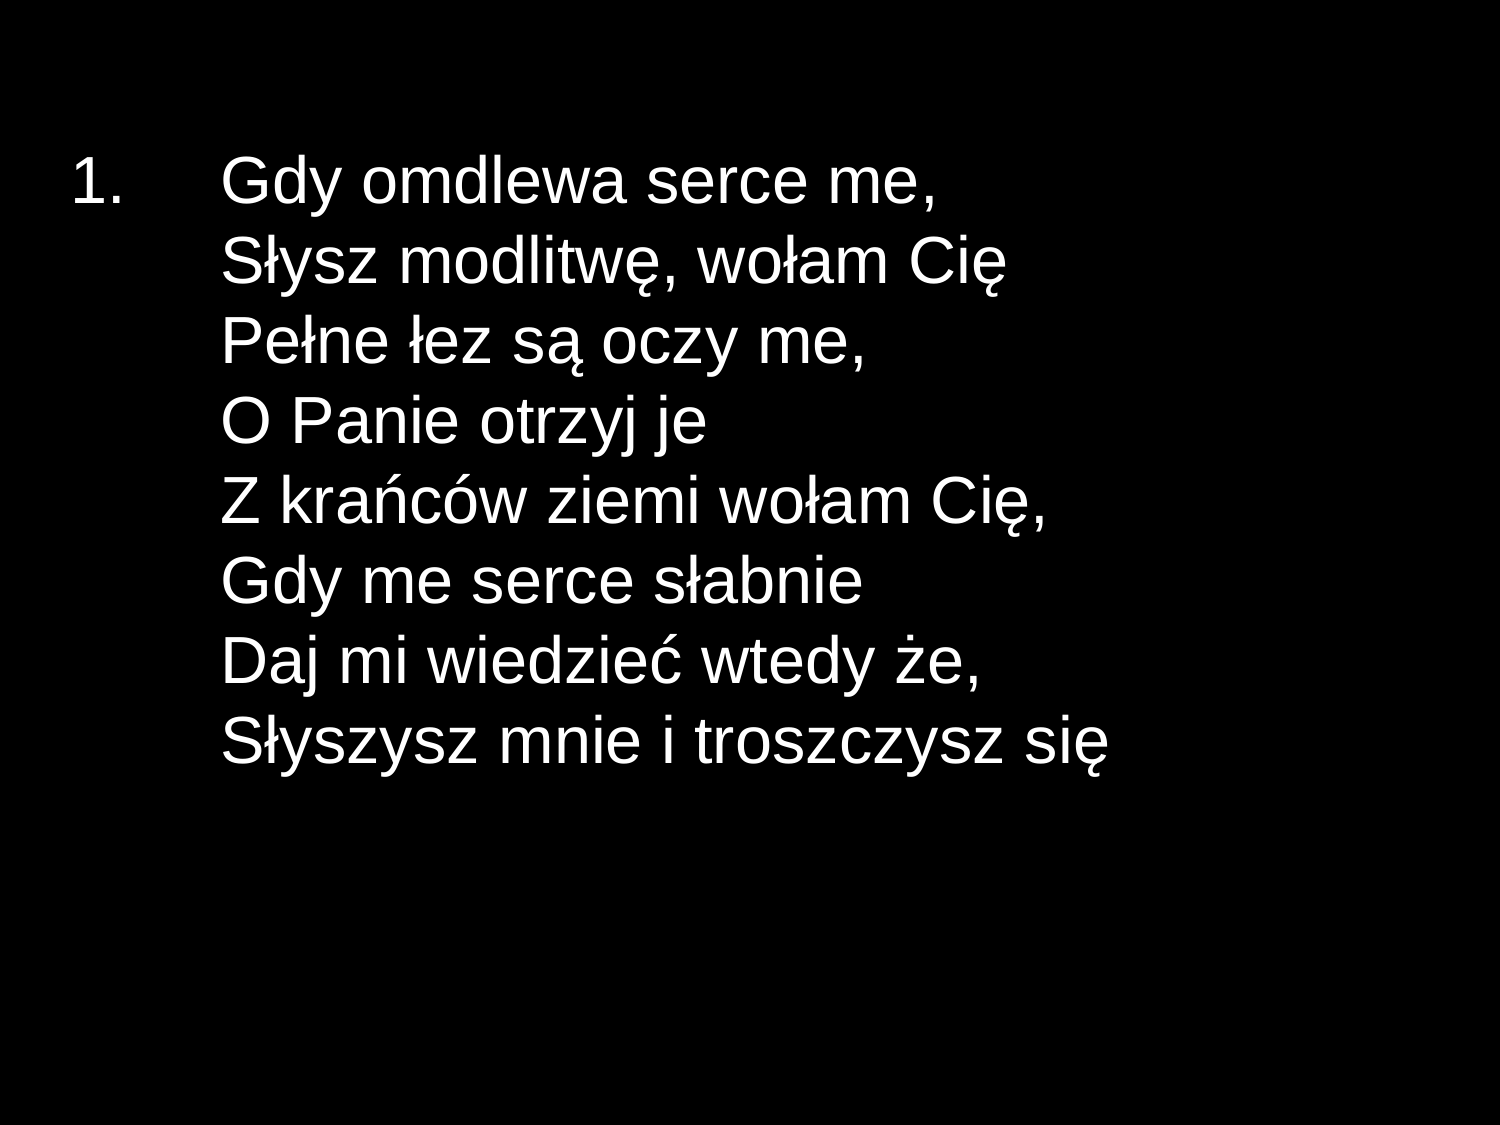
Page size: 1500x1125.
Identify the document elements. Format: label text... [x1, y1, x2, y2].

text_box 1. Gdy omdlewa serce me, Słysz modlitwę, wołam Cię Pełne łez są oczy me, O Panie otrzyj je Z krańców ziemi wołam Cię, Gdy me serce słabnie Daj mi wiedzieć wtedy że, Słyszysz mnie i troszczysz się [55, 129, 1474, 785]
